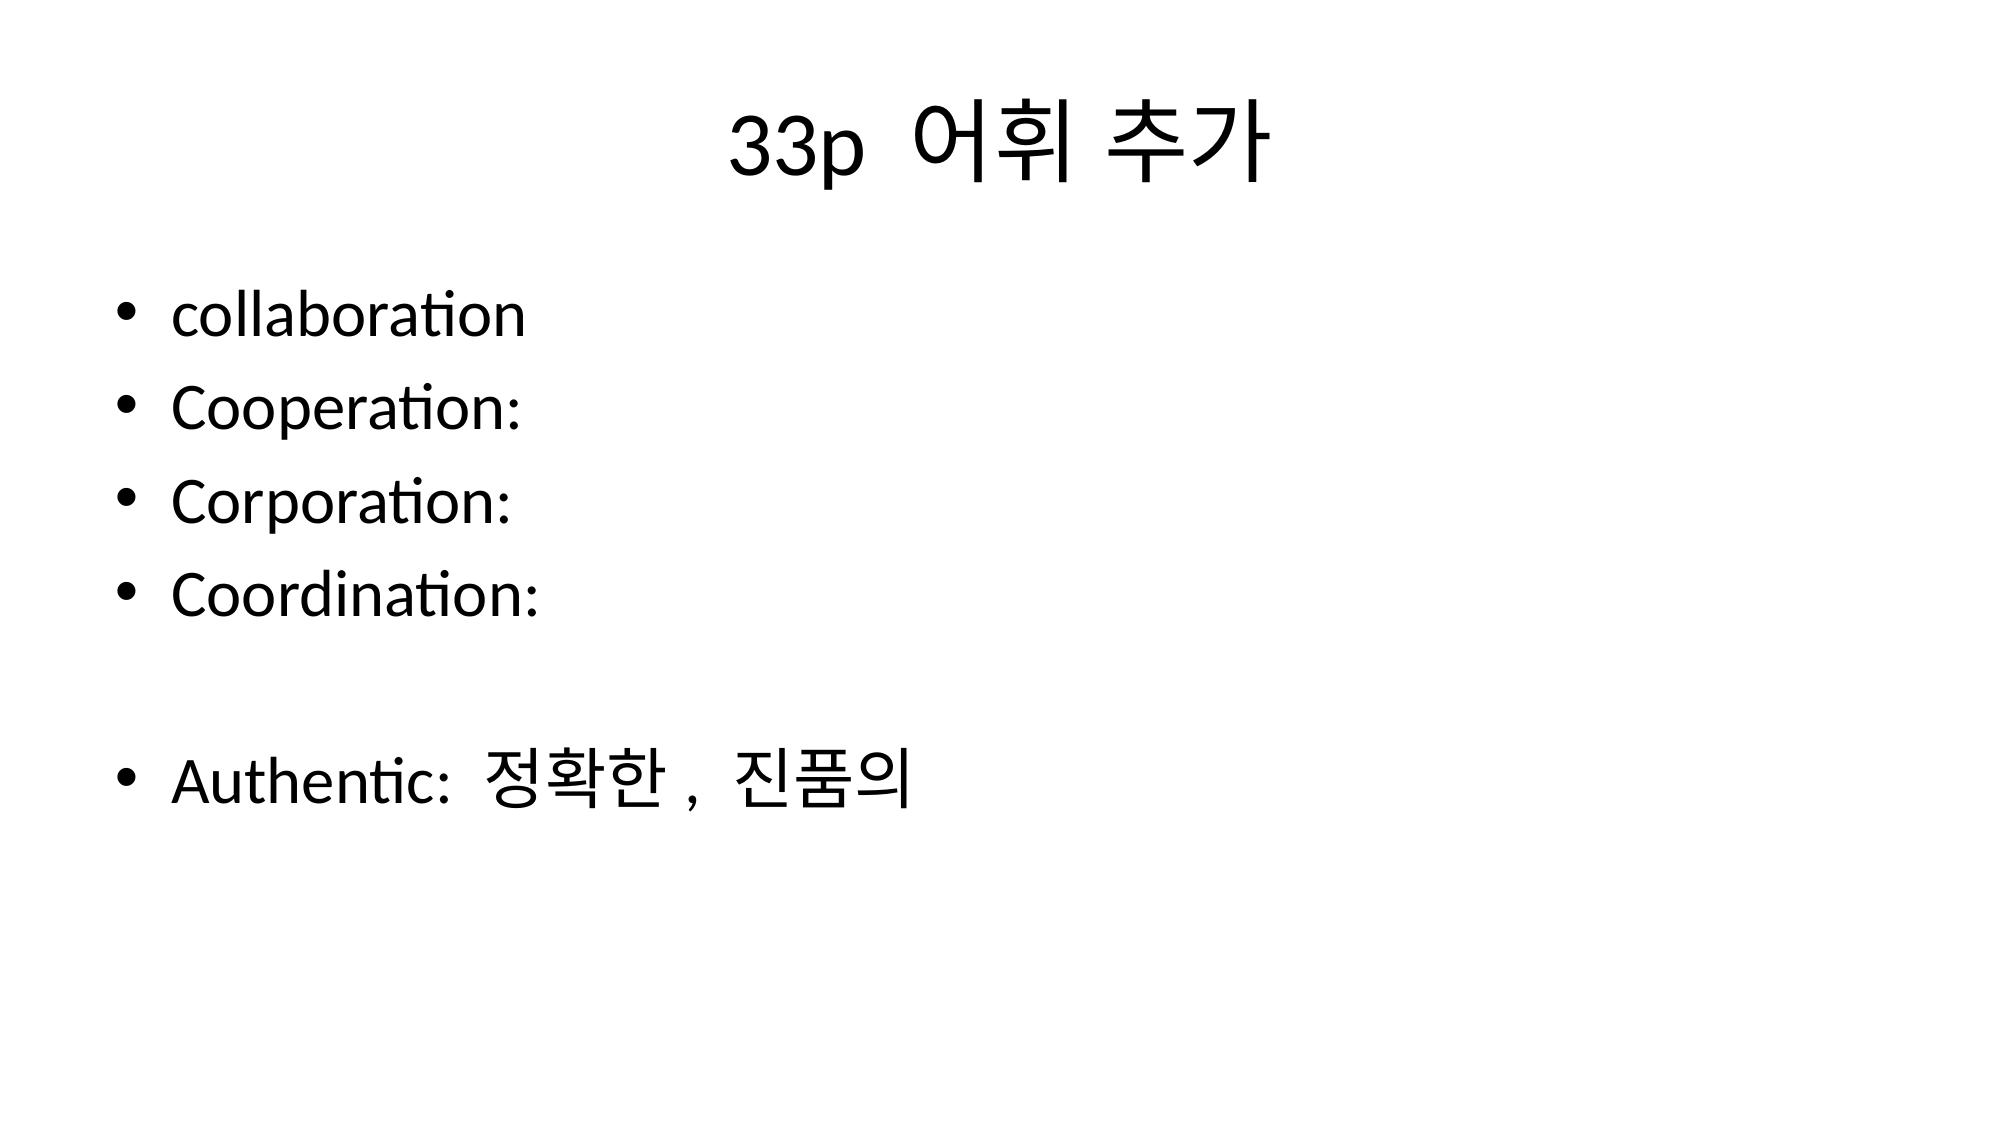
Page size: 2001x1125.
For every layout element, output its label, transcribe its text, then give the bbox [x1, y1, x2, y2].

title 33p 어휘 추가 [99, 45, 1900, 233]
list collaboration Cooperation: Corporation: Coordination: Authentic: 정확한, 진품의 [99, 262, 1900, 1005]
